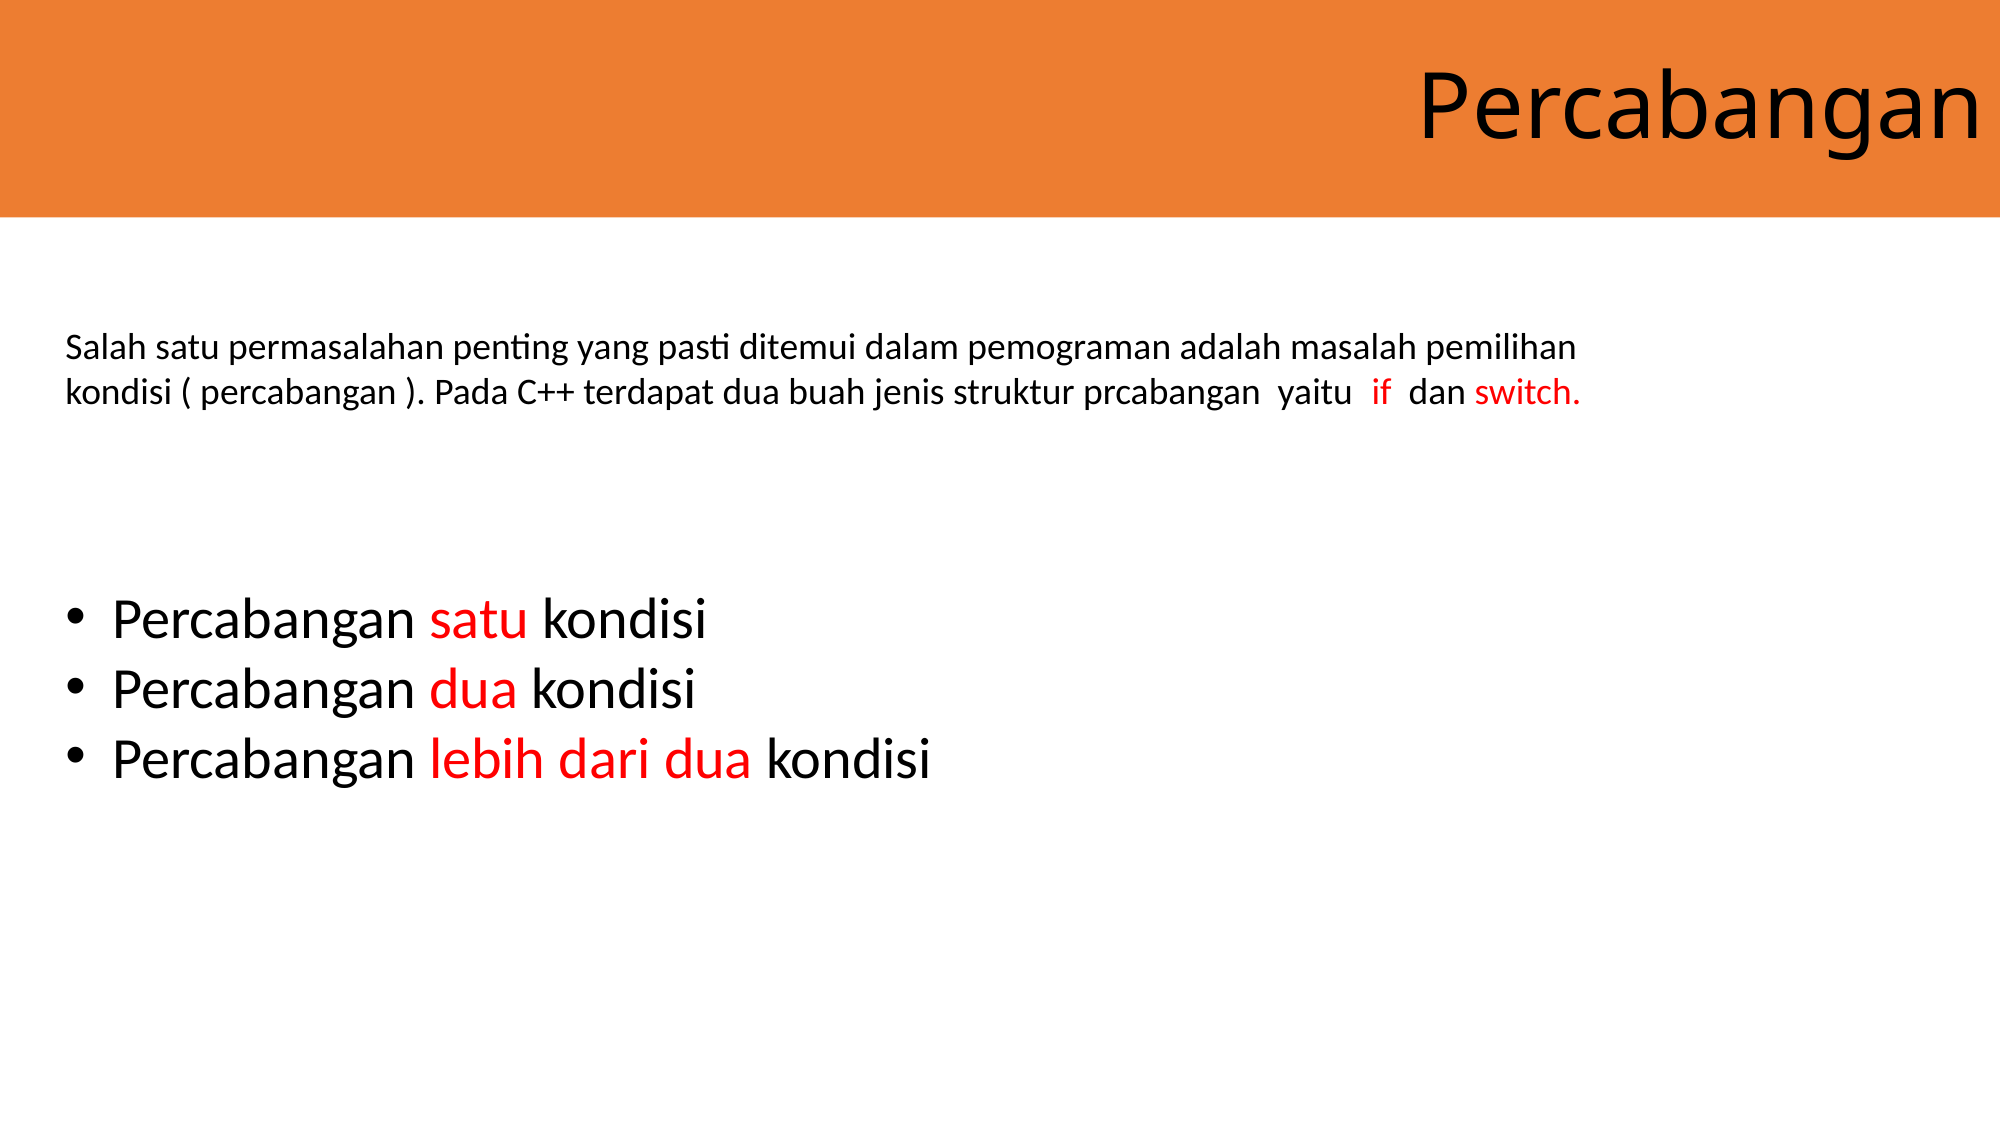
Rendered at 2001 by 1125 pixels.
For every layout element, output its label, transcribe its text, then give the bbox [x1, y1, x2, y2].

text_box Salah satu permasalahan penting yang pasti ditemui dalam pemograman adalah masalah pemilihan kondisi ( percabangan ). Pada C++ terdapat dua buah jenis struktur prcabangan yaitu if dan switch. [50, 314, 1703, 420]
title Percabangan [0, 0, 2000, 218]
text_box Percabangan satu kondisi Percabangan dua kondisi Percabangan lebih dari dua kondisi [50, 572, 1414, 798]
